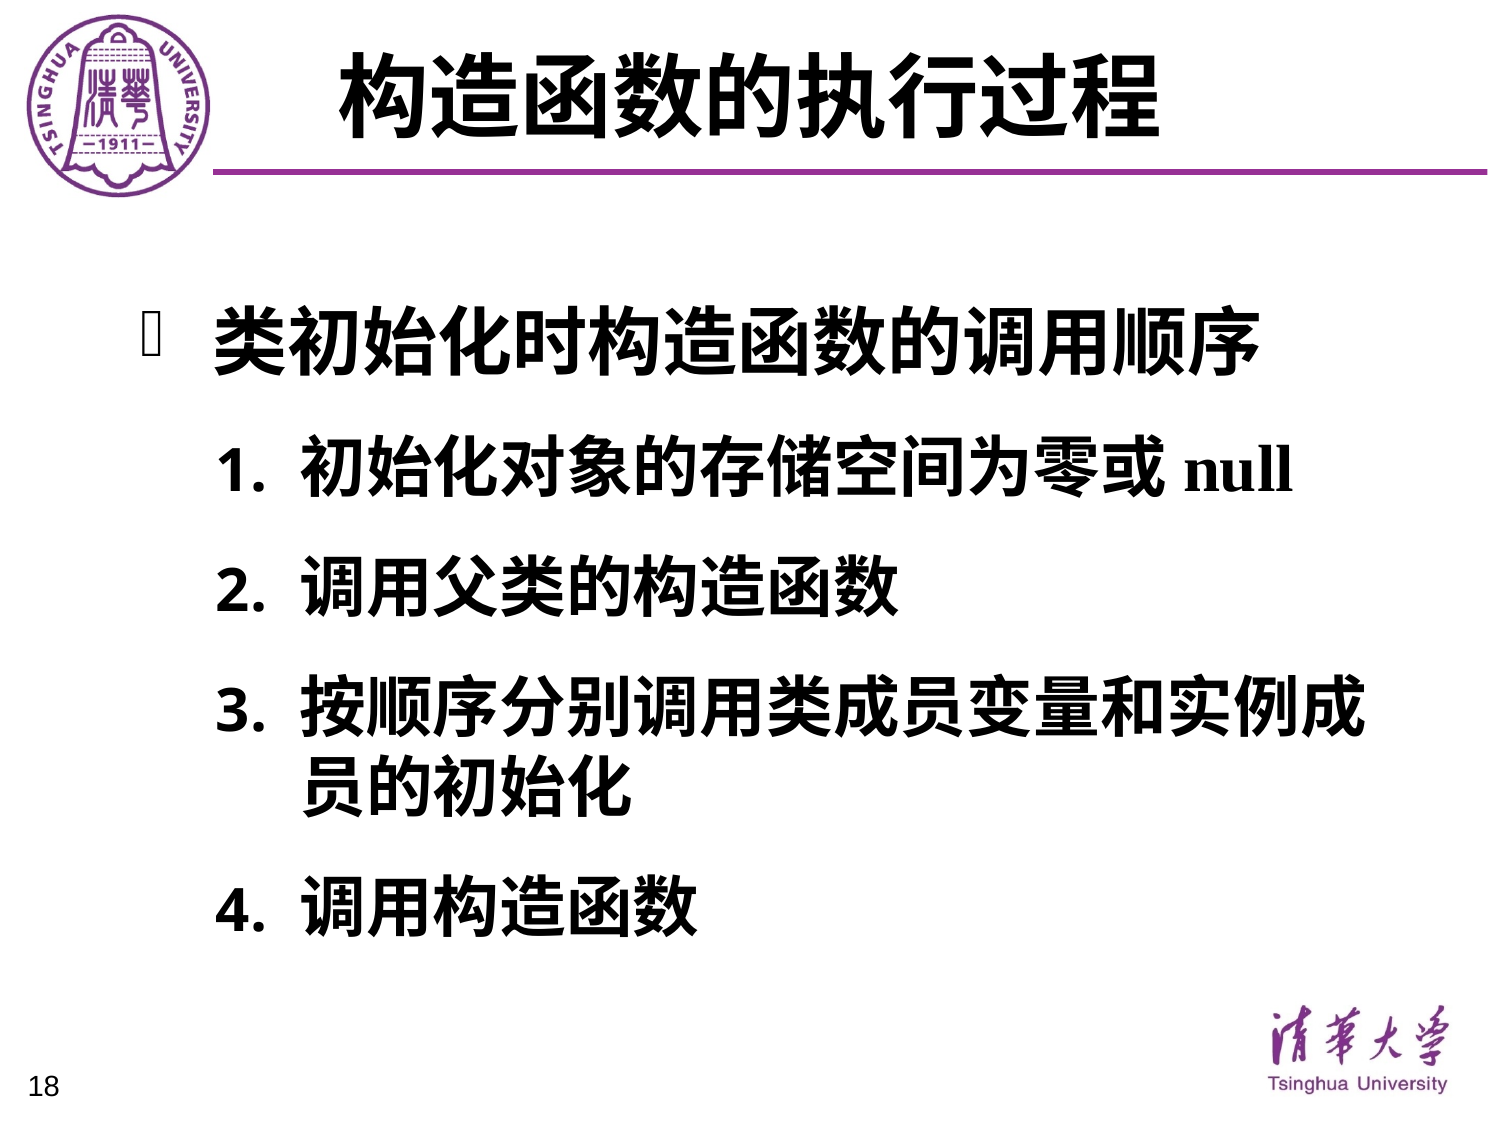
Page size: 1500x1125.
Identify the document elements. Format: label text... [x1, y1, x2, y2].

picture [24, 12, 213, 37]
footer 18 [12, 1059, 176, 1125]
title 构造函数的执行过程 [24, 37, 1476, 151]
picture [24, 151, 213, 200]
picture [1262, 999, 1454, 1101]
list 类初始化时构造函数的调用顺序 初始化对象的存储空间为零或null 调用父类的构造函数 按顺序分别调用类成员变量和实例成员的初始化 调用构造函数 [124, 287, 1388, 976]
